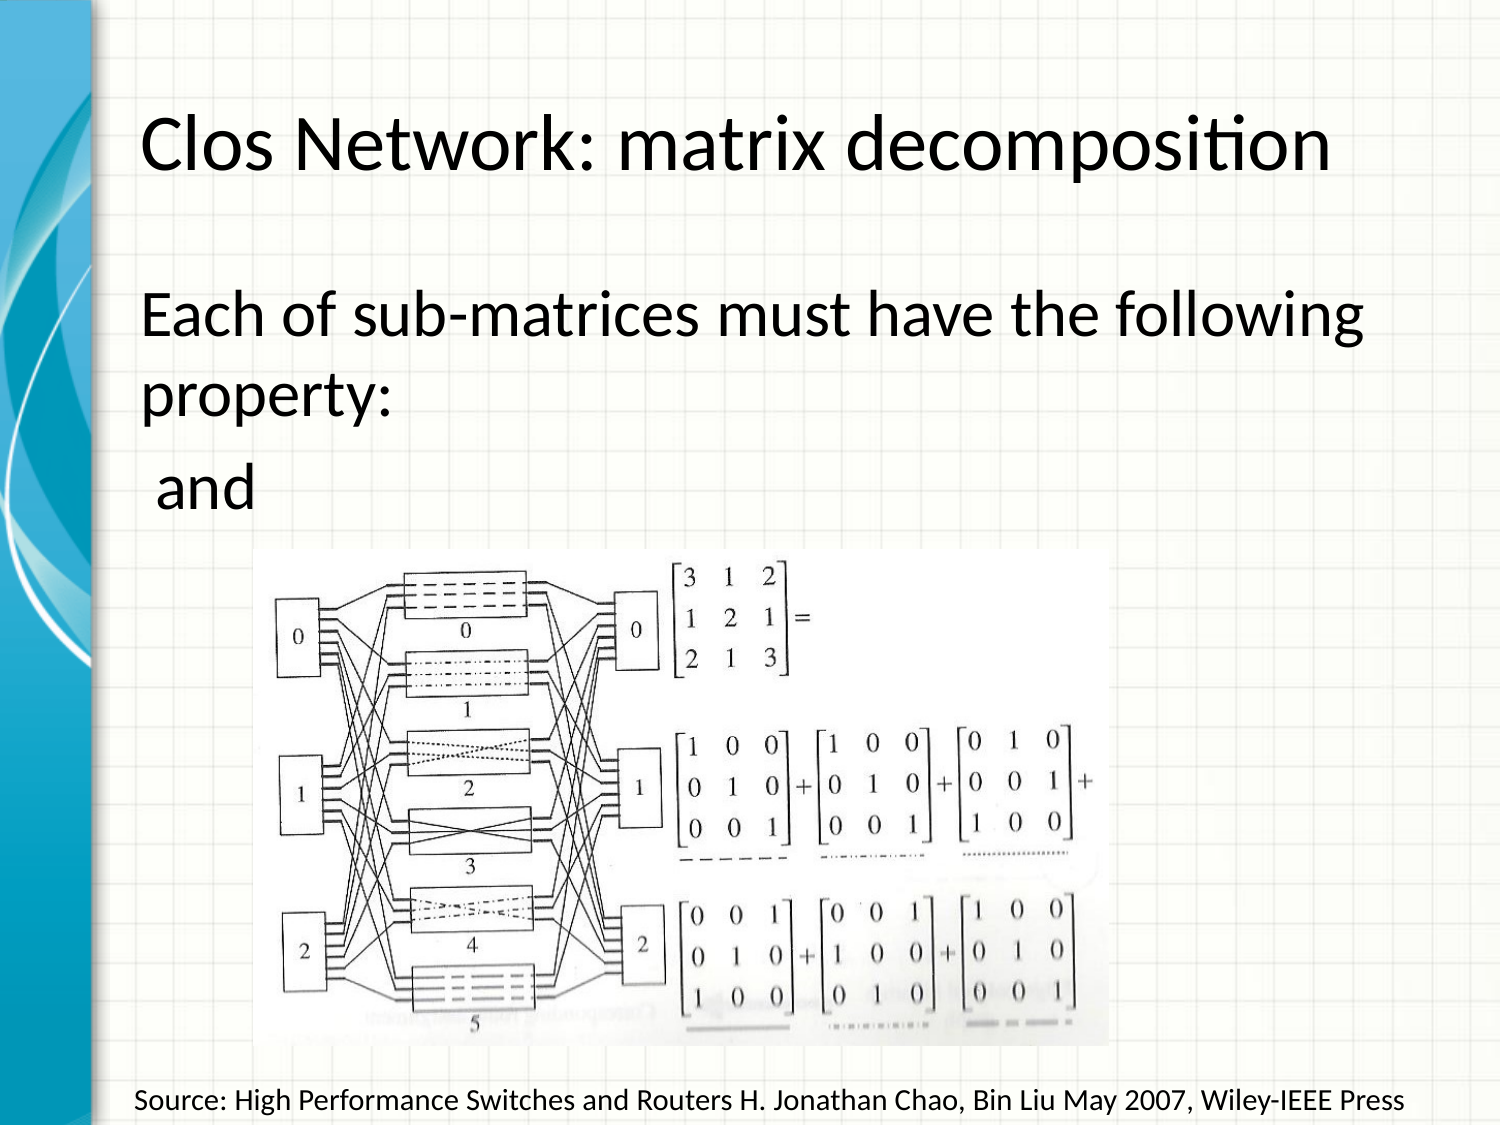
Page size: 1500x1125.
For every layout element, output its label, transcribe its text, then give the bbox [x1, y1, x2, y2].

text_box Source: High Performance Switches and Routers H. Jonathan Chao, Bin Liu May 2007, Wiley-IEEE Press [119, 1072, 1445, 1125]
picture [0, 0, 1500, 1125]
title Clos Network: matrix decomposition [125, 44, 1450, 232]
